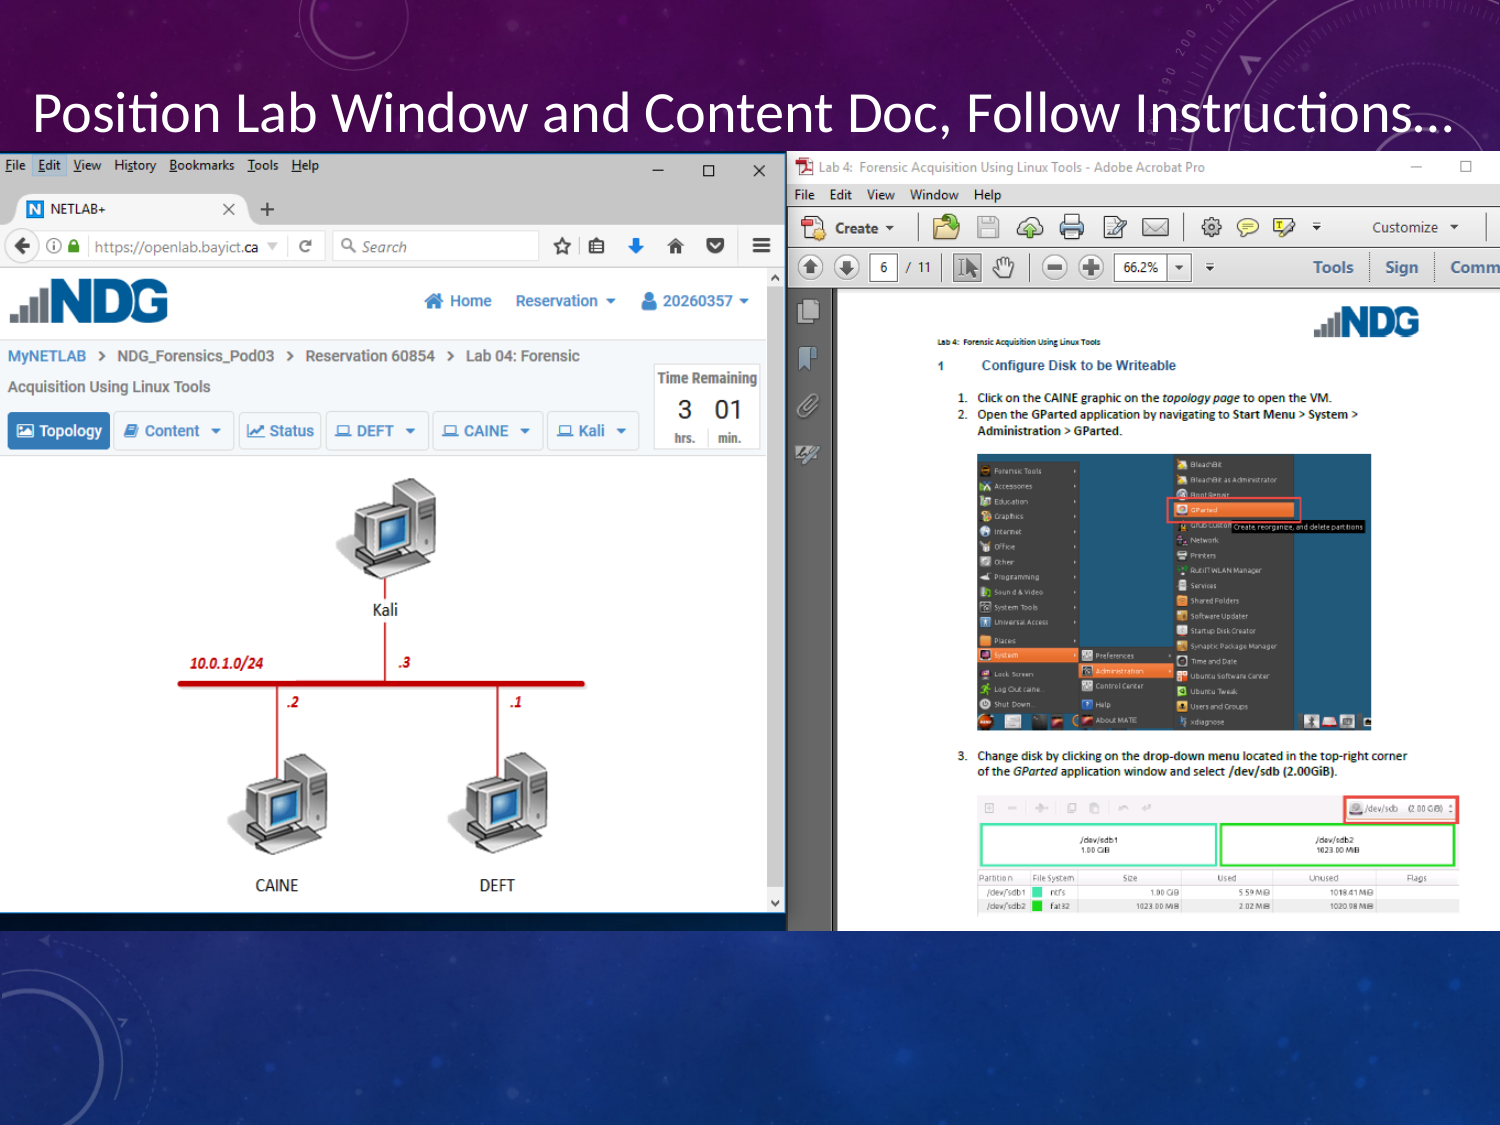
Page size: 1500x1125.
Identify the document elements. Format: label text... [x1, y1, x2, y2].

text_box Position Lab Window and Content Doc, Follow Instructions… [0, 38, 1488, 150]
picture [0, 0, 1500, 1125]
